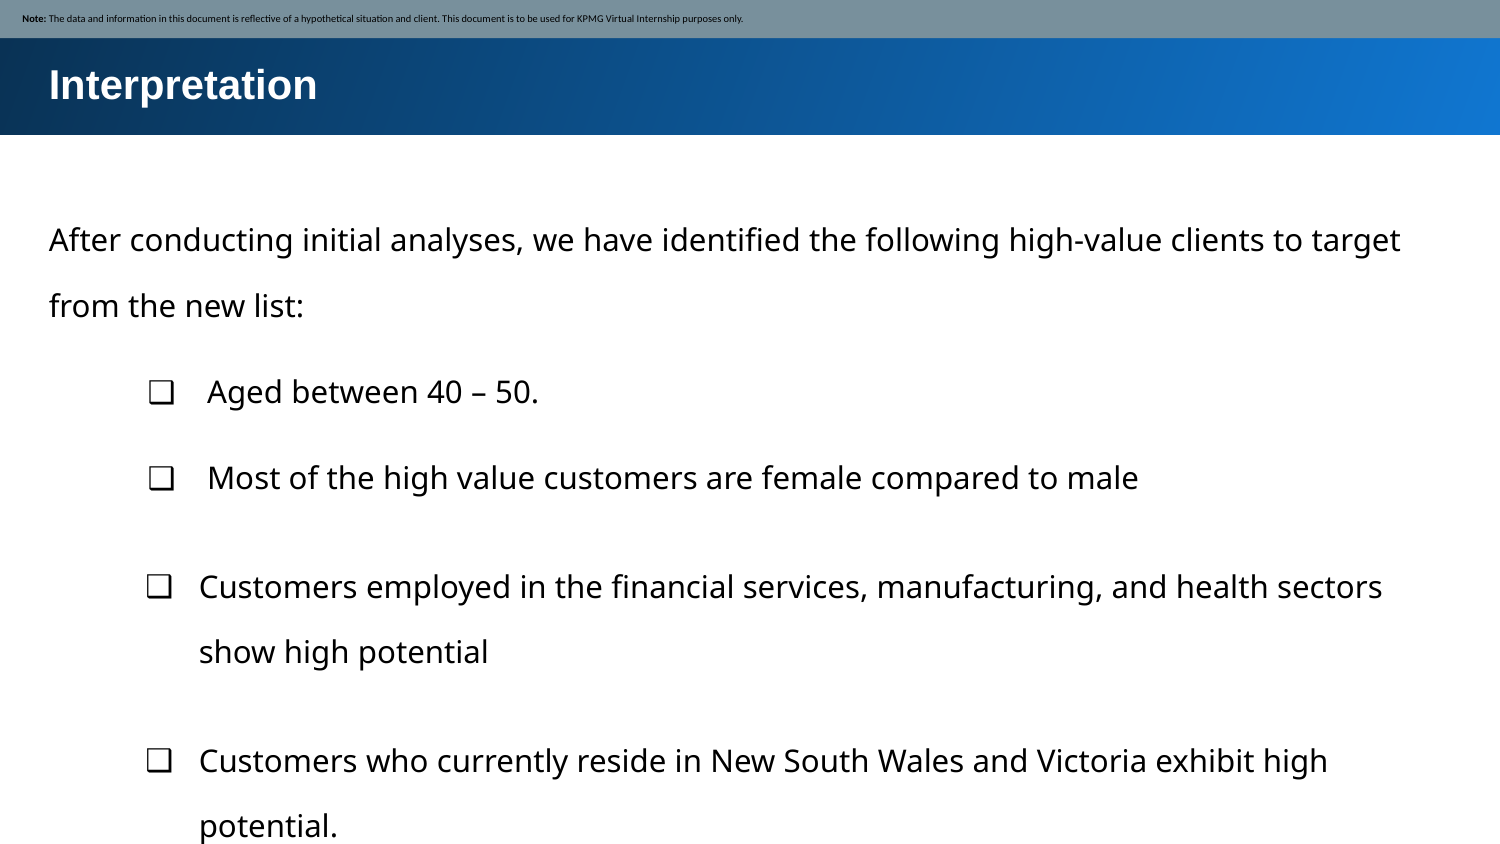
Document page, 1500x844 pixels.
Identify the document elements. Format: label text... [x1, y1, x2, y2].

text_box Interpretation [33, 43, 1439, 124]
text_box Note: The data and information in this document is reflective of a hypothetical situation and client. This document is to be used for KPMG Virtual Internship purposes only. [0, 0, 1500, 39]
text_box After conducting initial analyses, we have identified the following high-value clients to target from the new list: Aged between 40 – 50. Most of the high value customers are female compared to male Customers employed in the financial services, manufacturing, and health sectors show high potential Customers who currently reside in New South Wales and Victoria exhibit high potential. [33, 177, 1439, 844]
text_box [0, 39, 1500, 135]
